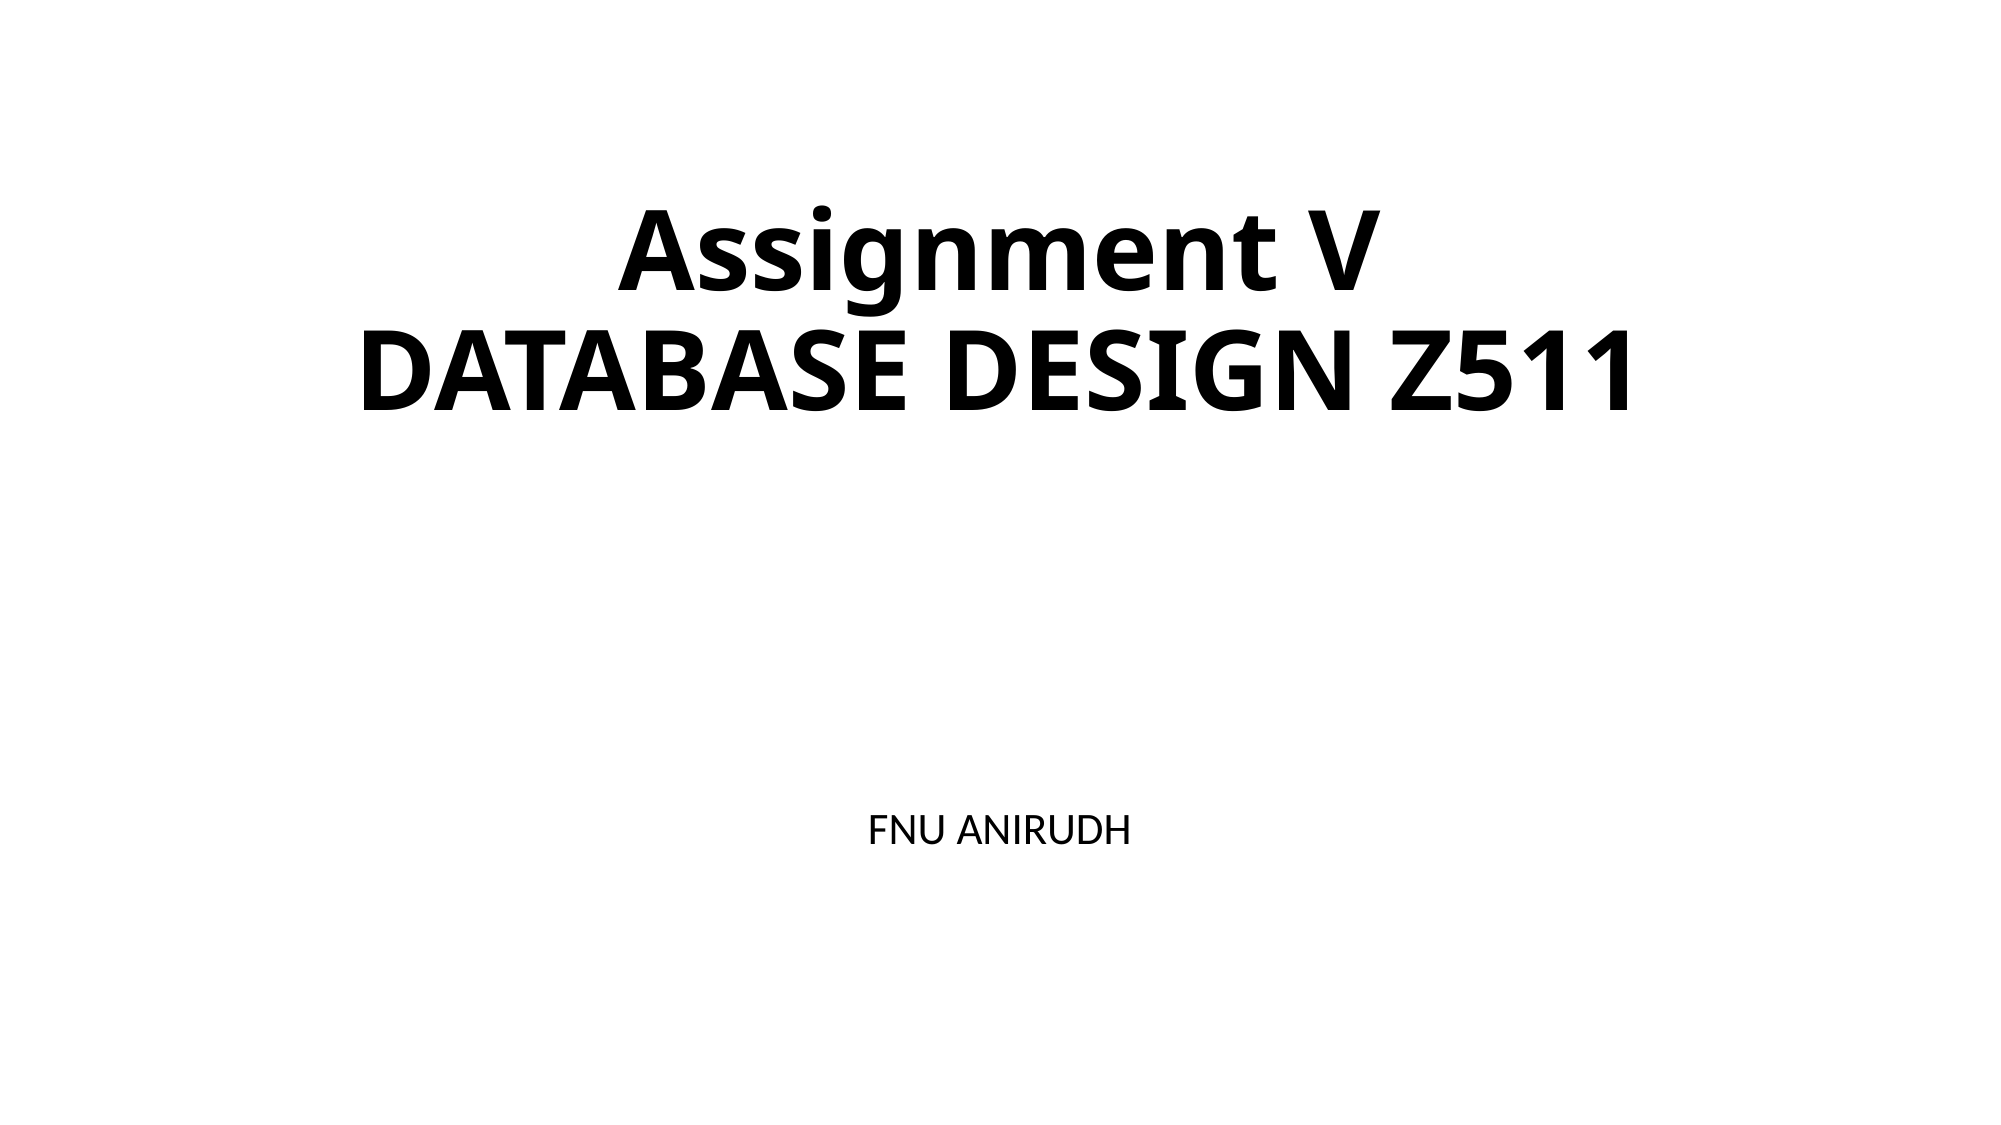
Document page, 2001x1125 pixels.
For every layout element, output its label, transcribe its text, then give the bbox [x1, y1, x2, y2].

subtitle FNU ANIRUDH [249, 590, 1750, 863]
title Assignment V DATABASE DESIGN Z511 [249, 184, 1750, 576]
